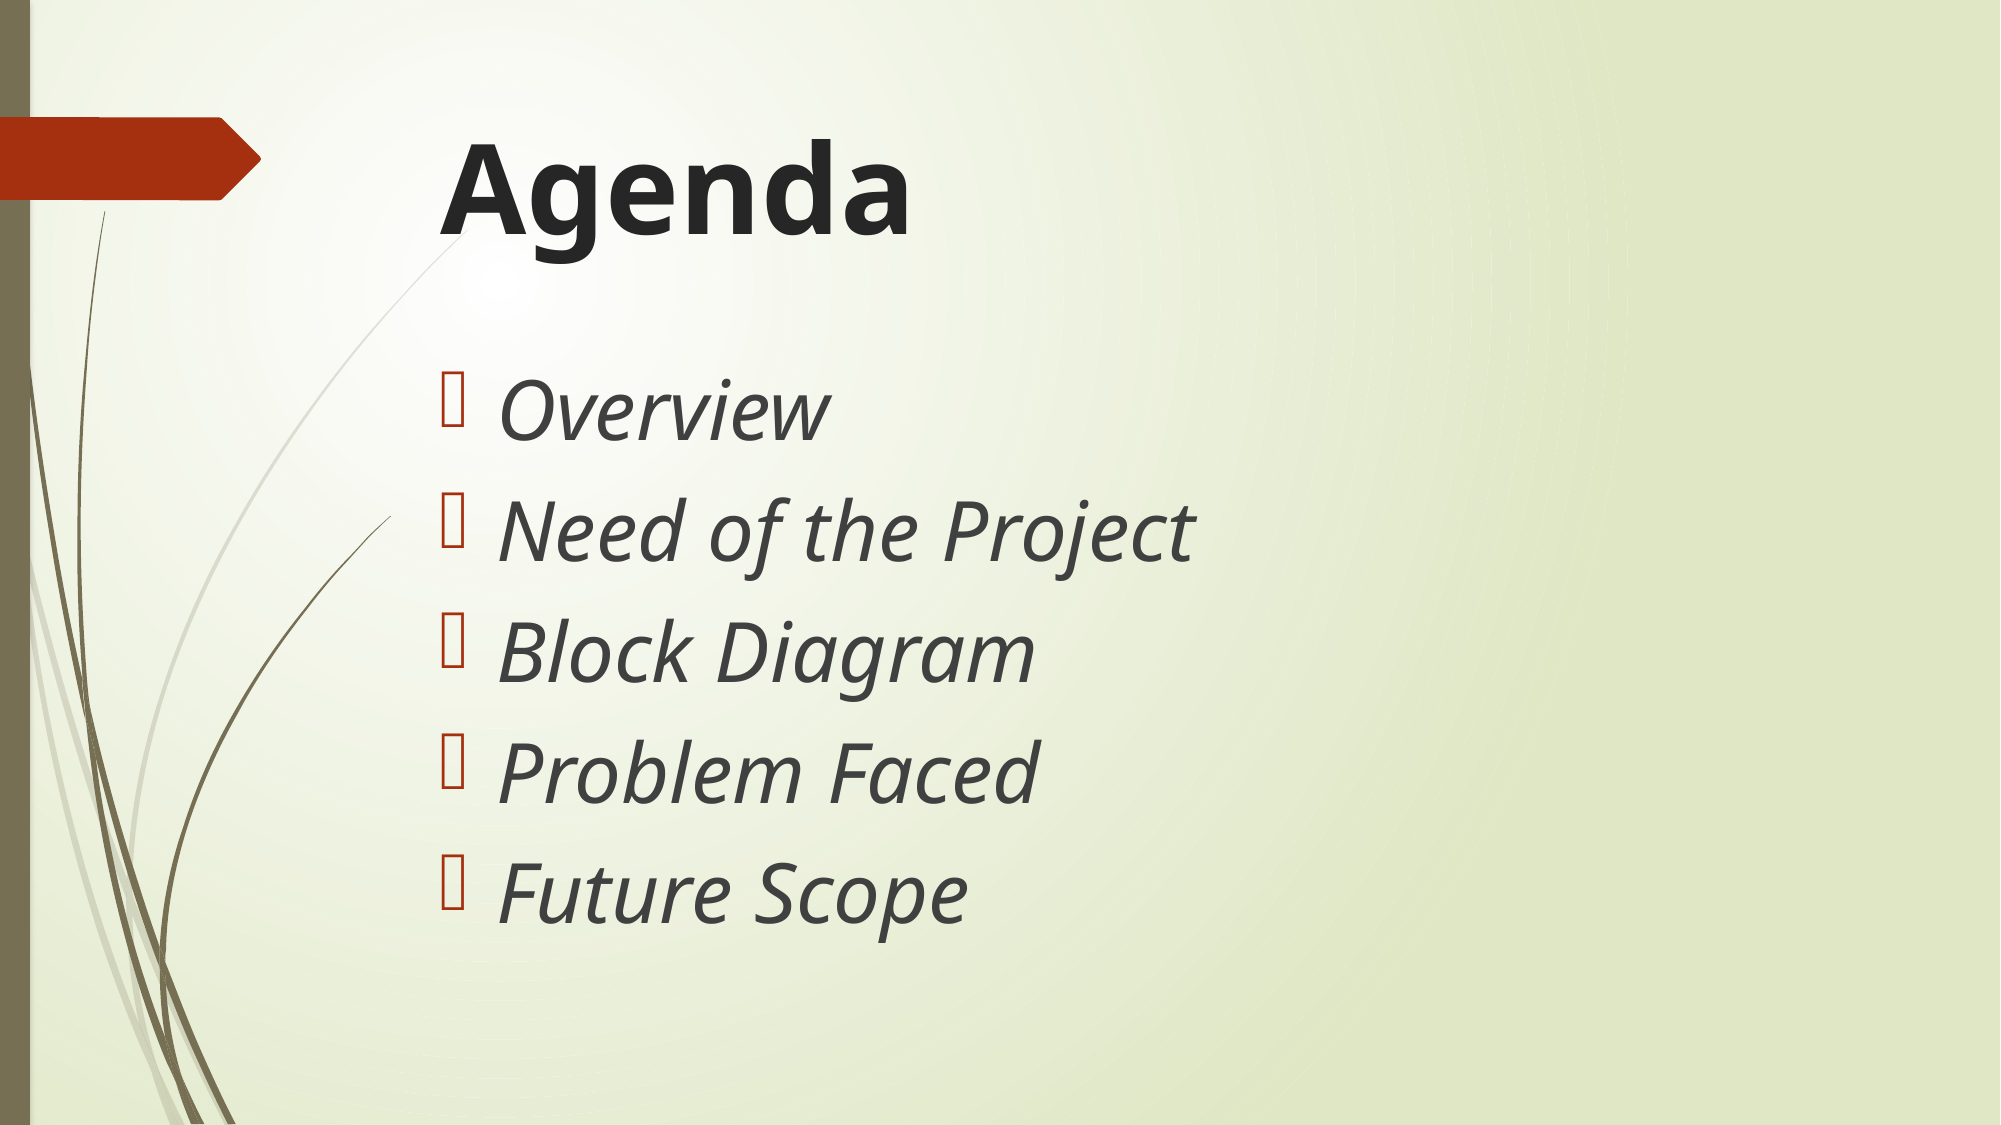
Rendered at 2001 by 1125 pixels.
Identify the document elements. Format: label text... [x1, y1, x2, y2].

title Agenda [425, 102, 1888, 313]
list Overview Need of the Project Block Diagram Problem Faced Future Scope [424, 350, 1888, 970]
